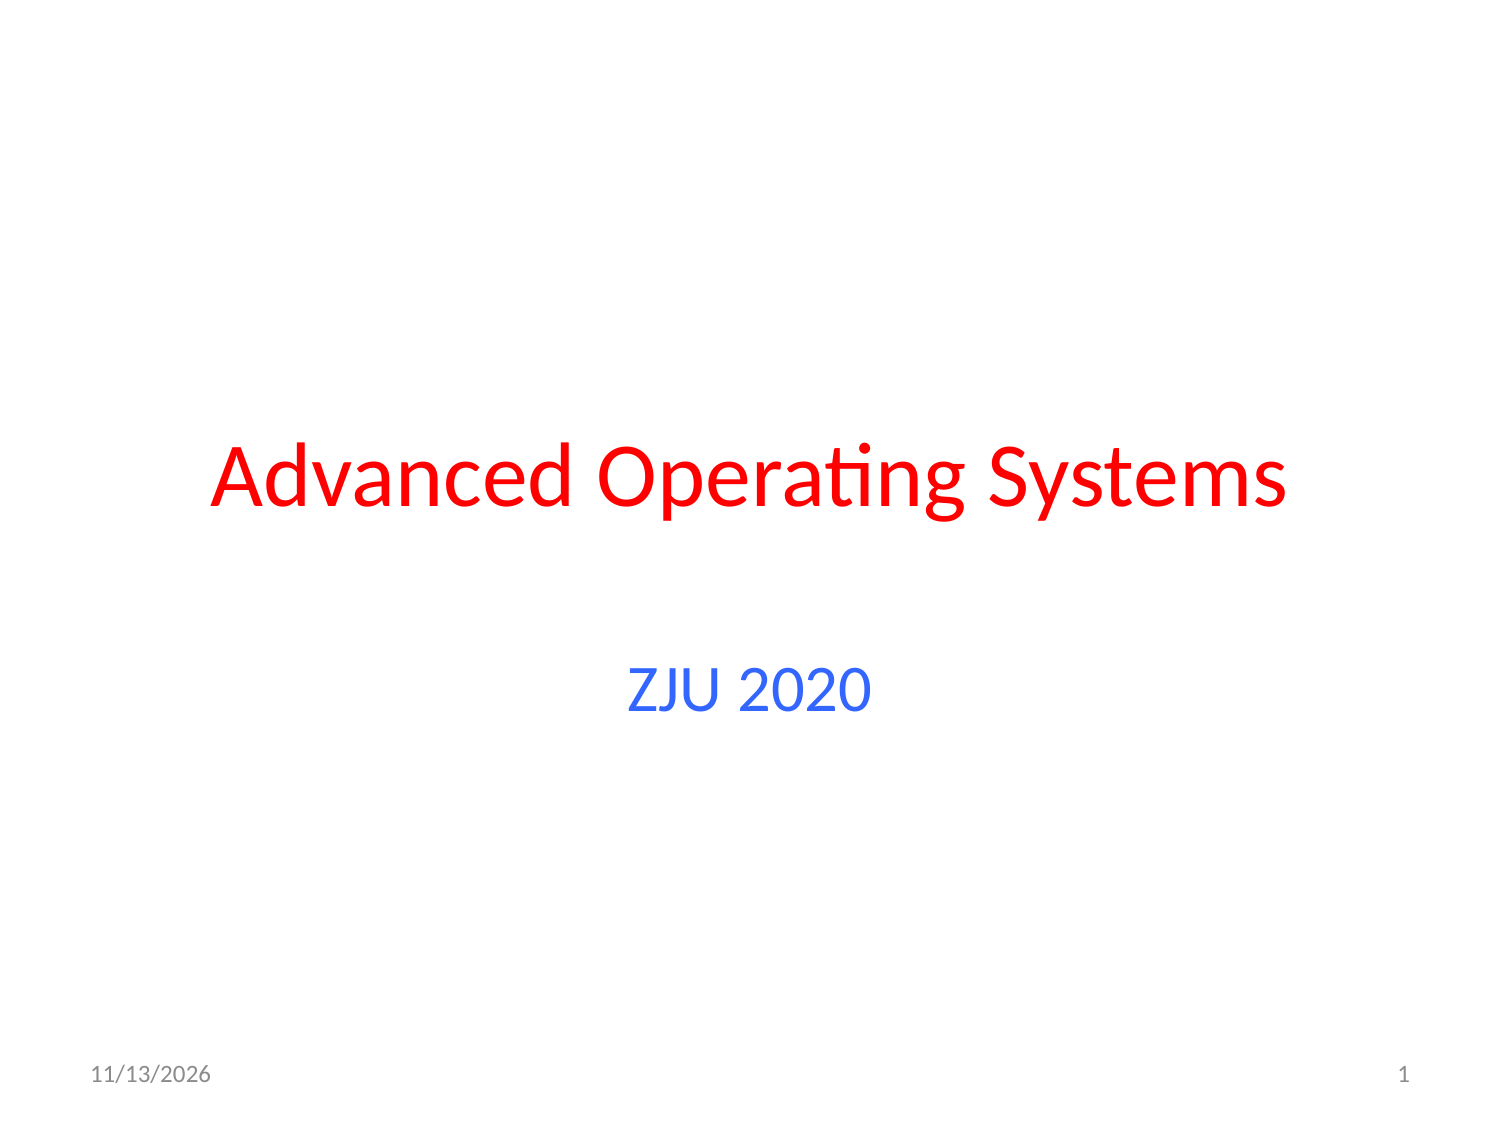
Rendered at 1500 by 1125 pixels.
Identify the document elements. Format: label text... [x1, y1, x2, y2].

subtitle ZJU 2020 [225, 637, 1275, 925]
title Advanced Operating Systems [112, 349, 1388, 591]
slide_number 1 [1074, 1042, 1425, 1103]
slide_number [75, 1042, 425, 1103]
